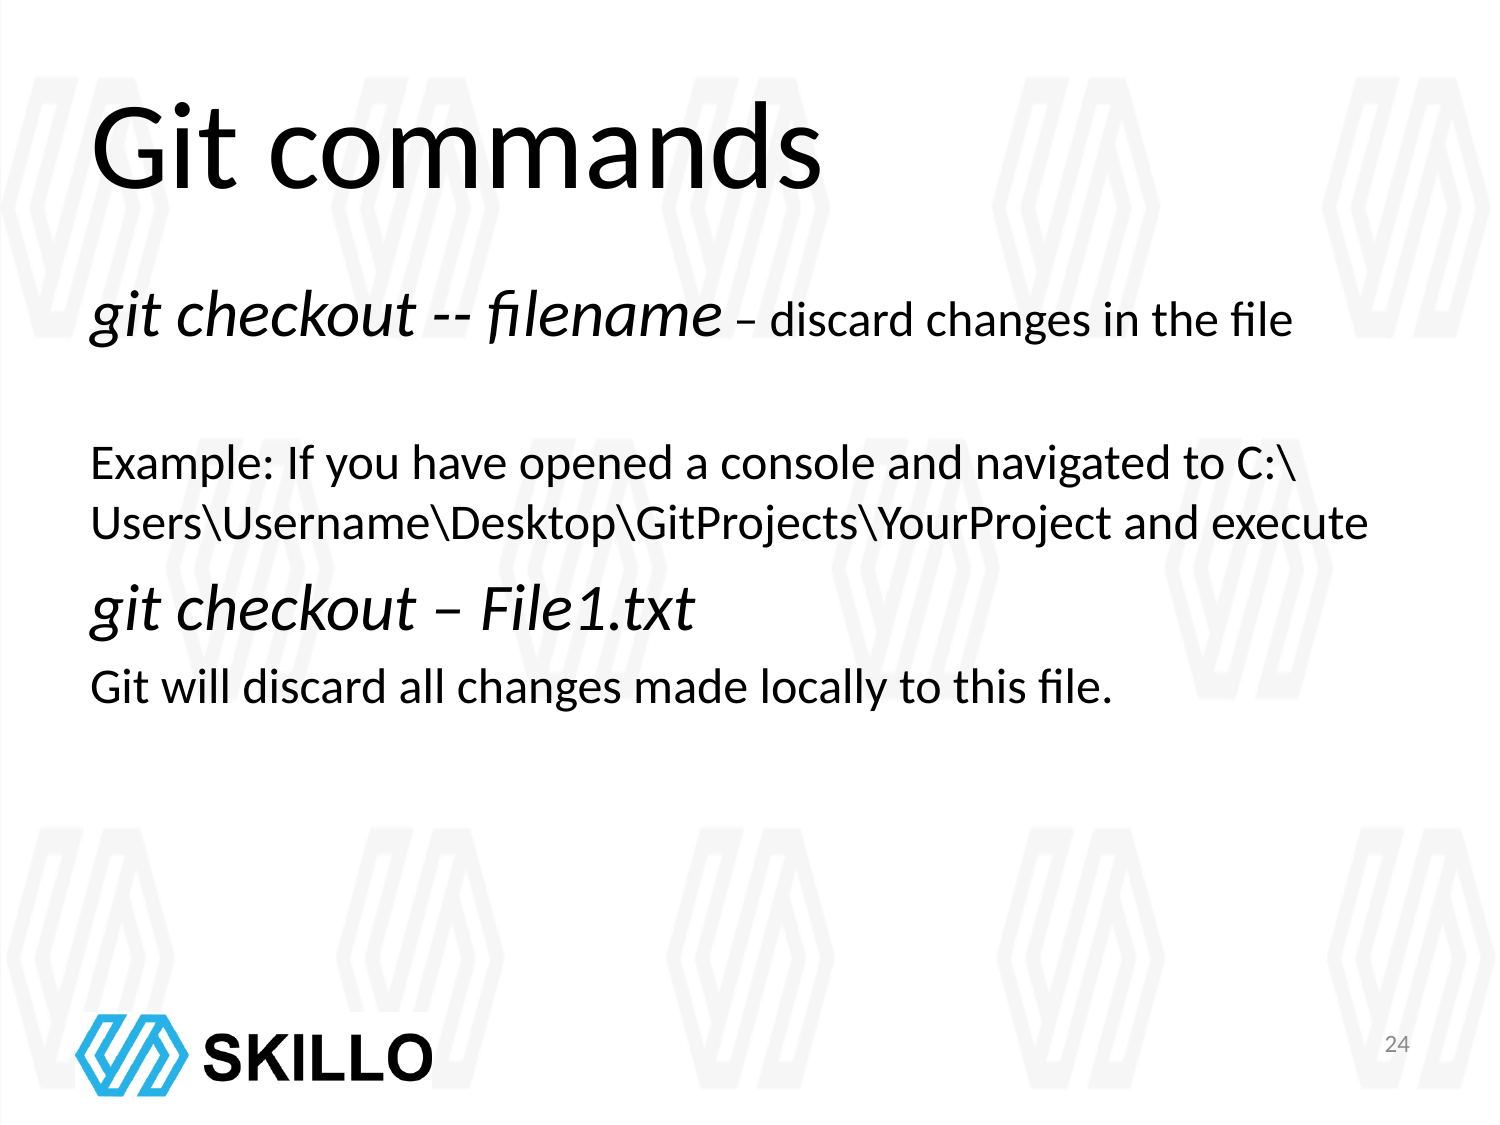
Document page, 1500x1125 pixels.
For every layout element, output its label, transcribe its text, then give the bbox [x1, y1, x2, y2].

picture [75, 1012, 432, 1113]
title Git commands [75, 45, 1425, 233]
list git checkout -- filename – discard changes in the file Example: If you have opened a console and navigated to C:\Users\Username\Desktop\GitProjects\YourProject and execute git checkout – File1.txt Git will discard all changes made locally to this file. [75, 262, 1425, 1005]
slide_number 24 [1074, 1012, 1425, 1073]
